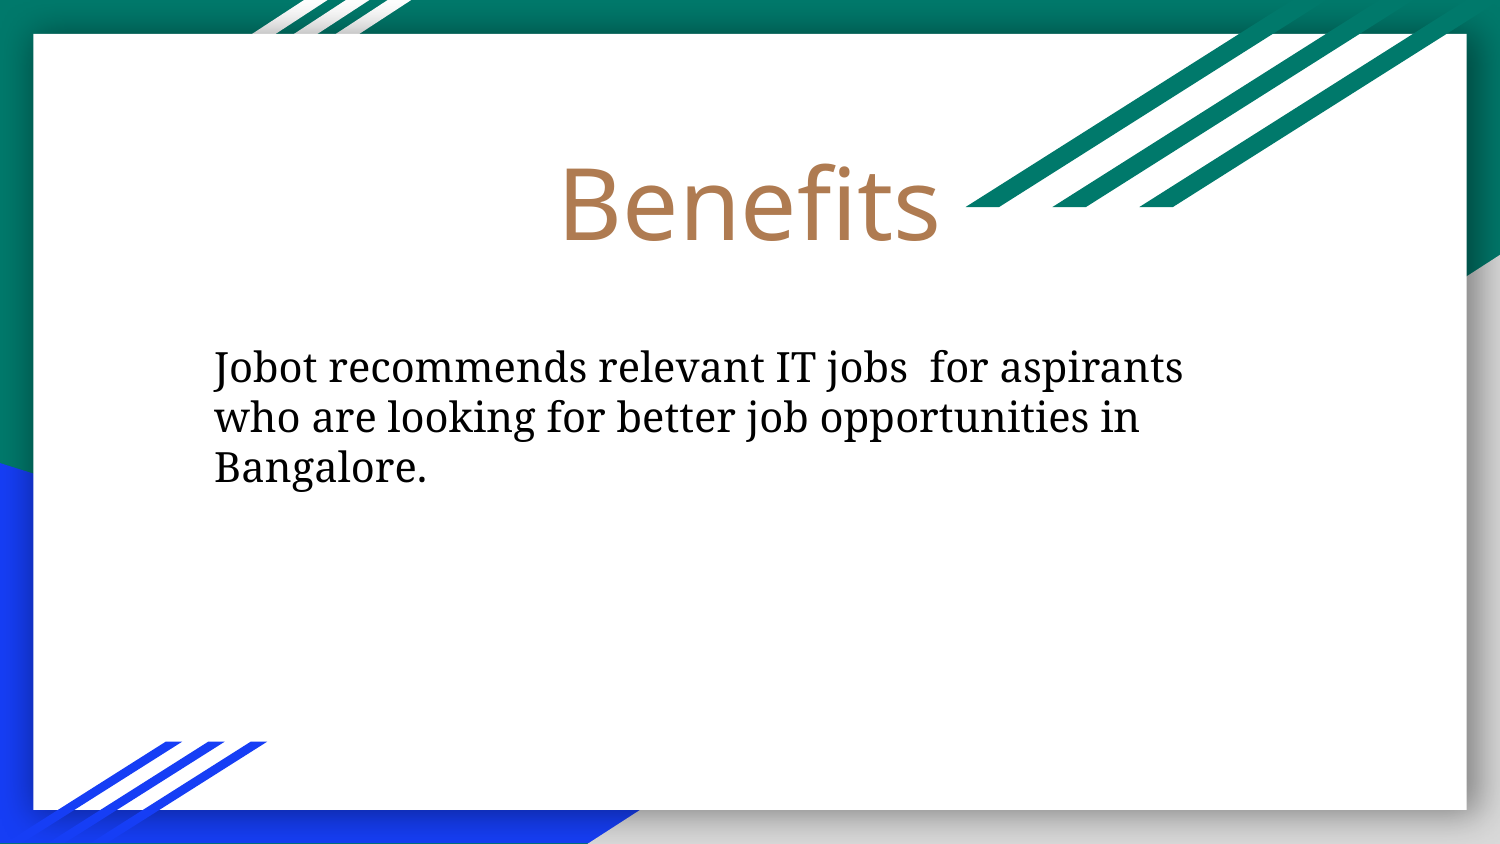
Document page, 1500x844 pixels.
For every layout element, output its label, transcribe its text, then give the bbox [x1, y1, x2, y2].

title Benefits [227, 60, 1273, 325]
text_box Jobot recommends relevant IT jobs for aspirants who are looking for better job opportunities in Bangalore. [199, 325, 1273, 639]
